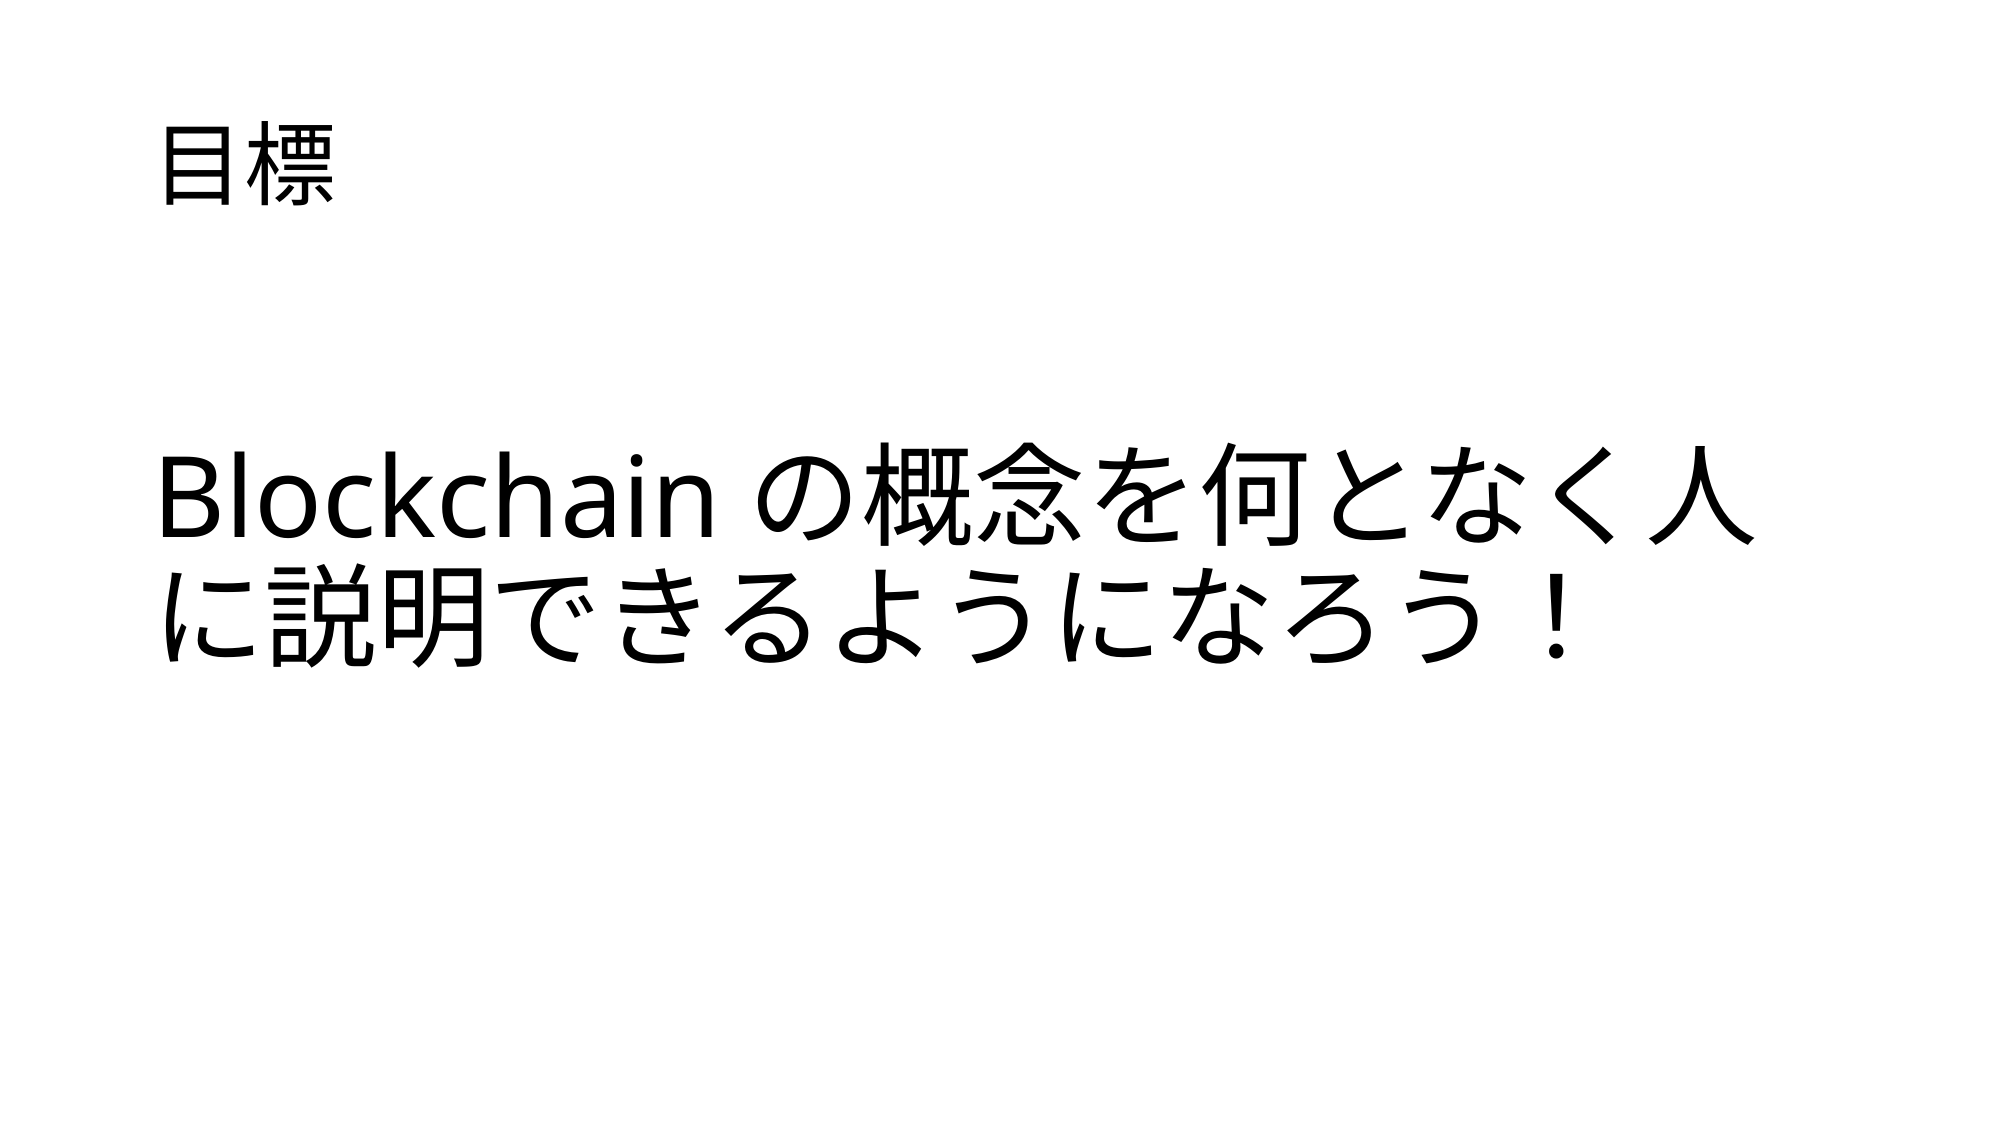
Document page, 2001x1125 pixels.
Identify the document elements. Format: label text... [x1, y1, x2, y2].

title 目標 [137, 59, 1863, 278]
list Blockchainの概念を何となく人に説明できるようになろう！ [137, 432, 1863, 692]
